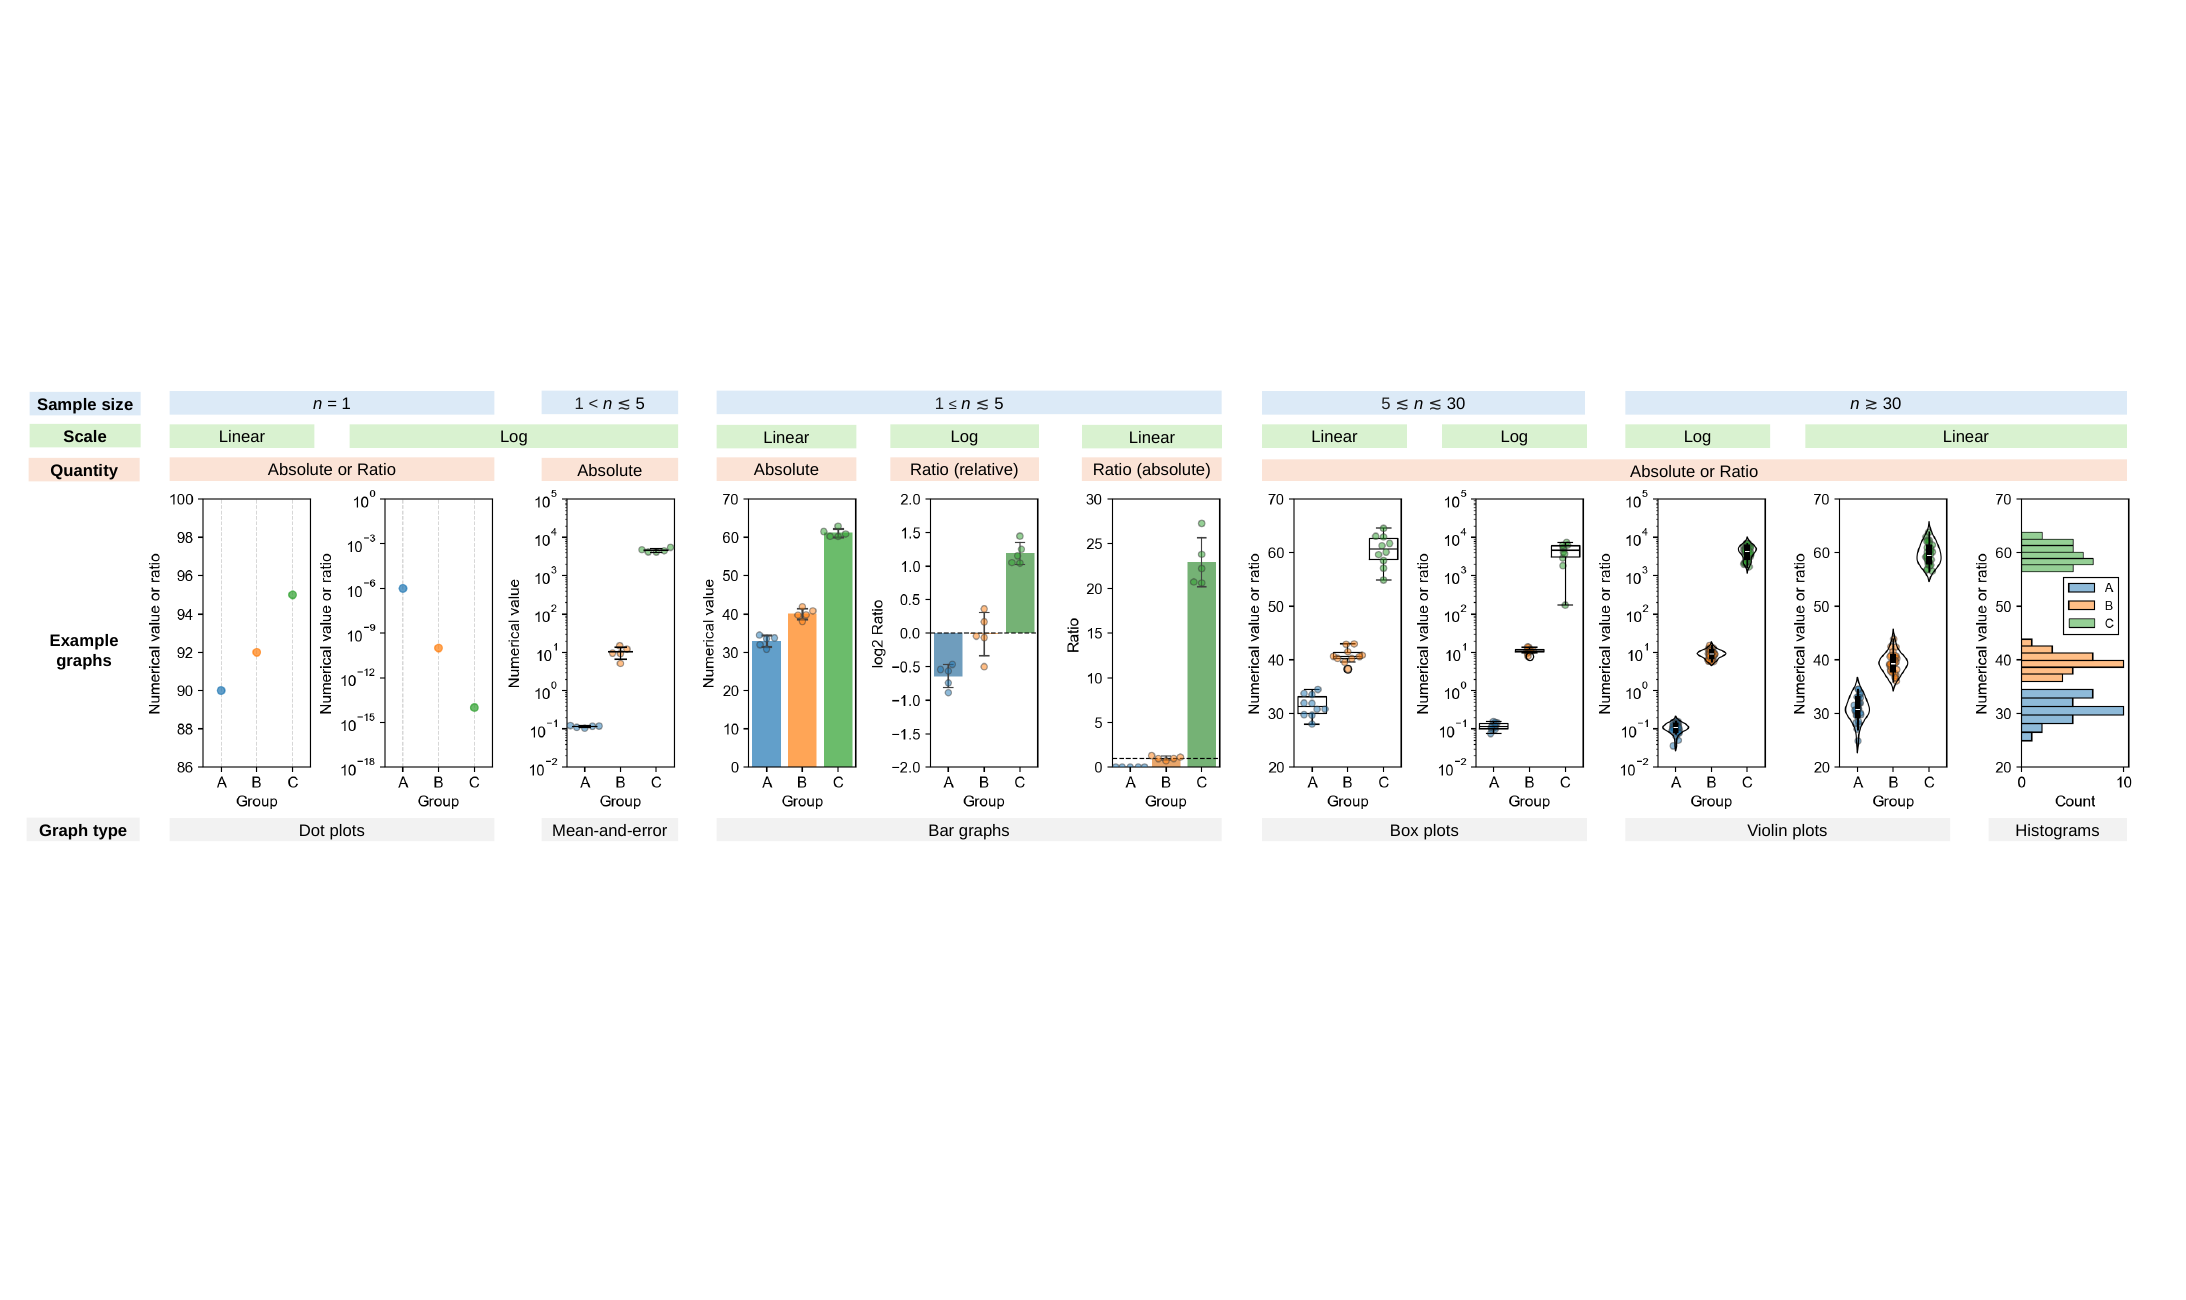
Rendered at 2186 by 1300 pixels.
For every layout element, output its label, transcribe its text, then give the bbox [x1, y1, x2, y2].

text_box Log [1624, 423, 1772, 449]
text_box Box plots [1261, 818, 1588, 843]
text_box Log [1441, 423, 1588, 449]
text_box Sample size [28, 390, 142, 417]
text_box 5 ≲ n ≲ 30 [1261, 389, 1586, 416]
text_box Quantity [27, 456, 141, 483]
text_box Ratio (absolute) [1080, 456, 1223, 481]
text_box Linear [1081, 423, 1224, 450]
text_box Absolute [540, 456, 680, 481]
text_box Mean-and-error [540, 818, 680, 843]
text_box Absolute or Ratio [168, 456, 496, 481]
text_box Histograms [1987, 818, 2128, 843]
picture [140, 481, 2142, 818]
text_box Linear [1261, 423, 1408, 449]
text_box Graph type [25, 816, 141, 843]
text_box Ratio (relative) [889, 456, 1040, 481]
text_box Absolute or Ratio [1261, 458, 2128, 481]
text_box Log [889, 423, 1040, 449]
text_box Bar graphs [715, 818, 1223, 843]
text_box Dot plots [168, 818, 496, 843]
text_box Log [348, 423, 680, 449]
text_box Scale [28, 422, 142, 449]
text_box n = 1 [168, 389, 496, 416]
text_box 1 ≤ n ≲ 5 [715, 389, 1223, 416]
text_box n ≳ 30 [1624, 389, 2128, 416]
text_box Violin plots [1624, 818, 1952, 843]
text_box Example graphs [27, 491, 140, 808]
text_box Linear [168, 423, 316, 449]
text_box Absolute [715, 456, 858, 481]
text_box Linear [1804, 423, 2128, 449]
text_box 1 < n ≲ 5 [540, 389, 680, 416]
text_box Linear [715, 423, 858, 450]
